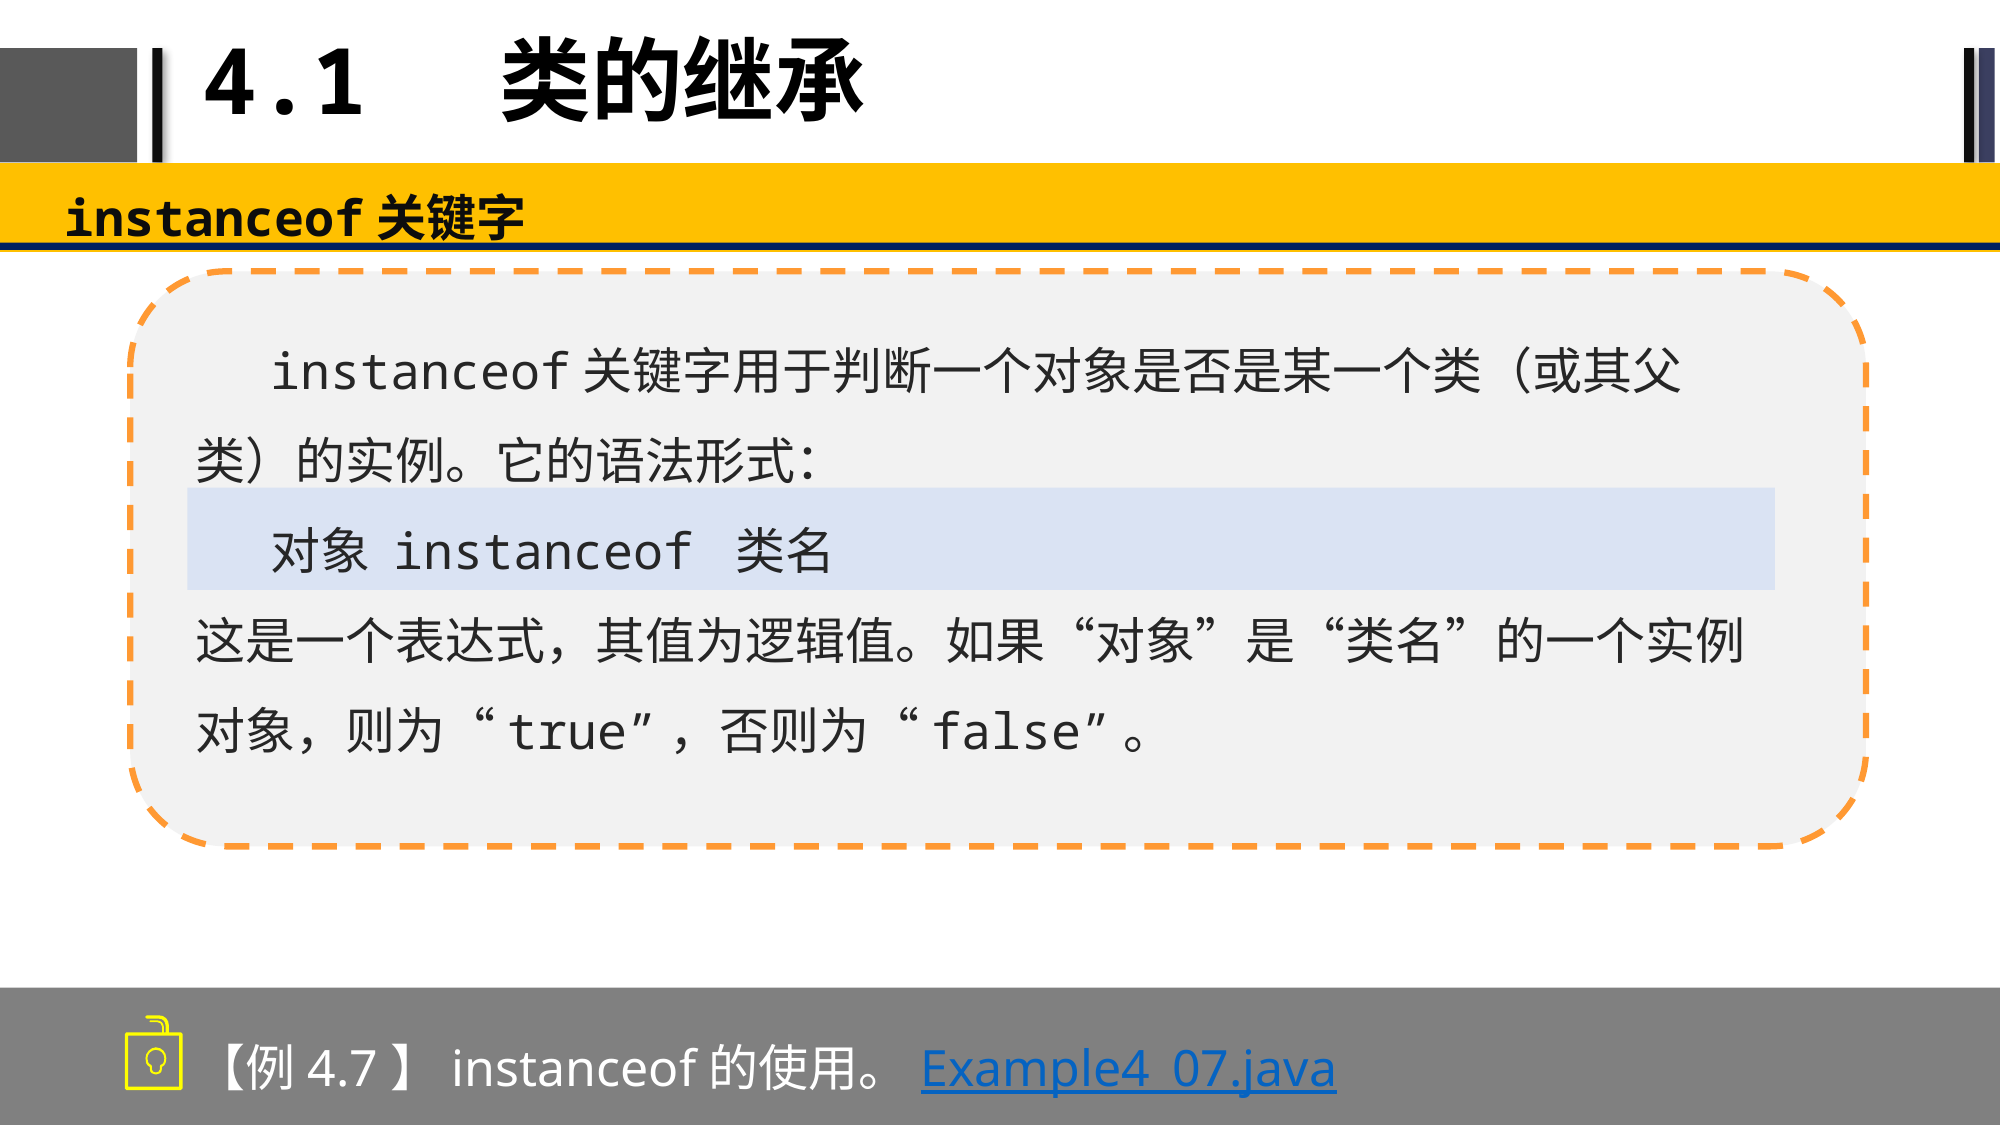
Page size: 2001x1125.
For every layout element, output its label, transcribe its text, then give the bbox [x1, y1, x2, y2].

text_box instanceof关键字用于判断一个对象是否是某一个类（或其父类）的实例。它的语法形式： 对象 instanceof 类名 这是一个表达式，其值为逻辑值。如果“对象”是“类名”的一个实例对象，则为“true”，否则为“false”。 [175, 299, 1800, 851]
text_box 【例4.7】instanceof的使用。Example4_07.java [175, 1012, 1704, 1125]
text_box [0, 162, 2000, 252]
text_box [0, 987, 2000, 1125]
text_box [129, 270, 1867, 843]
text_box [124, 1015, 183, 1091]
title 4.1 类的继承 [187, 2, 1459, 162]
